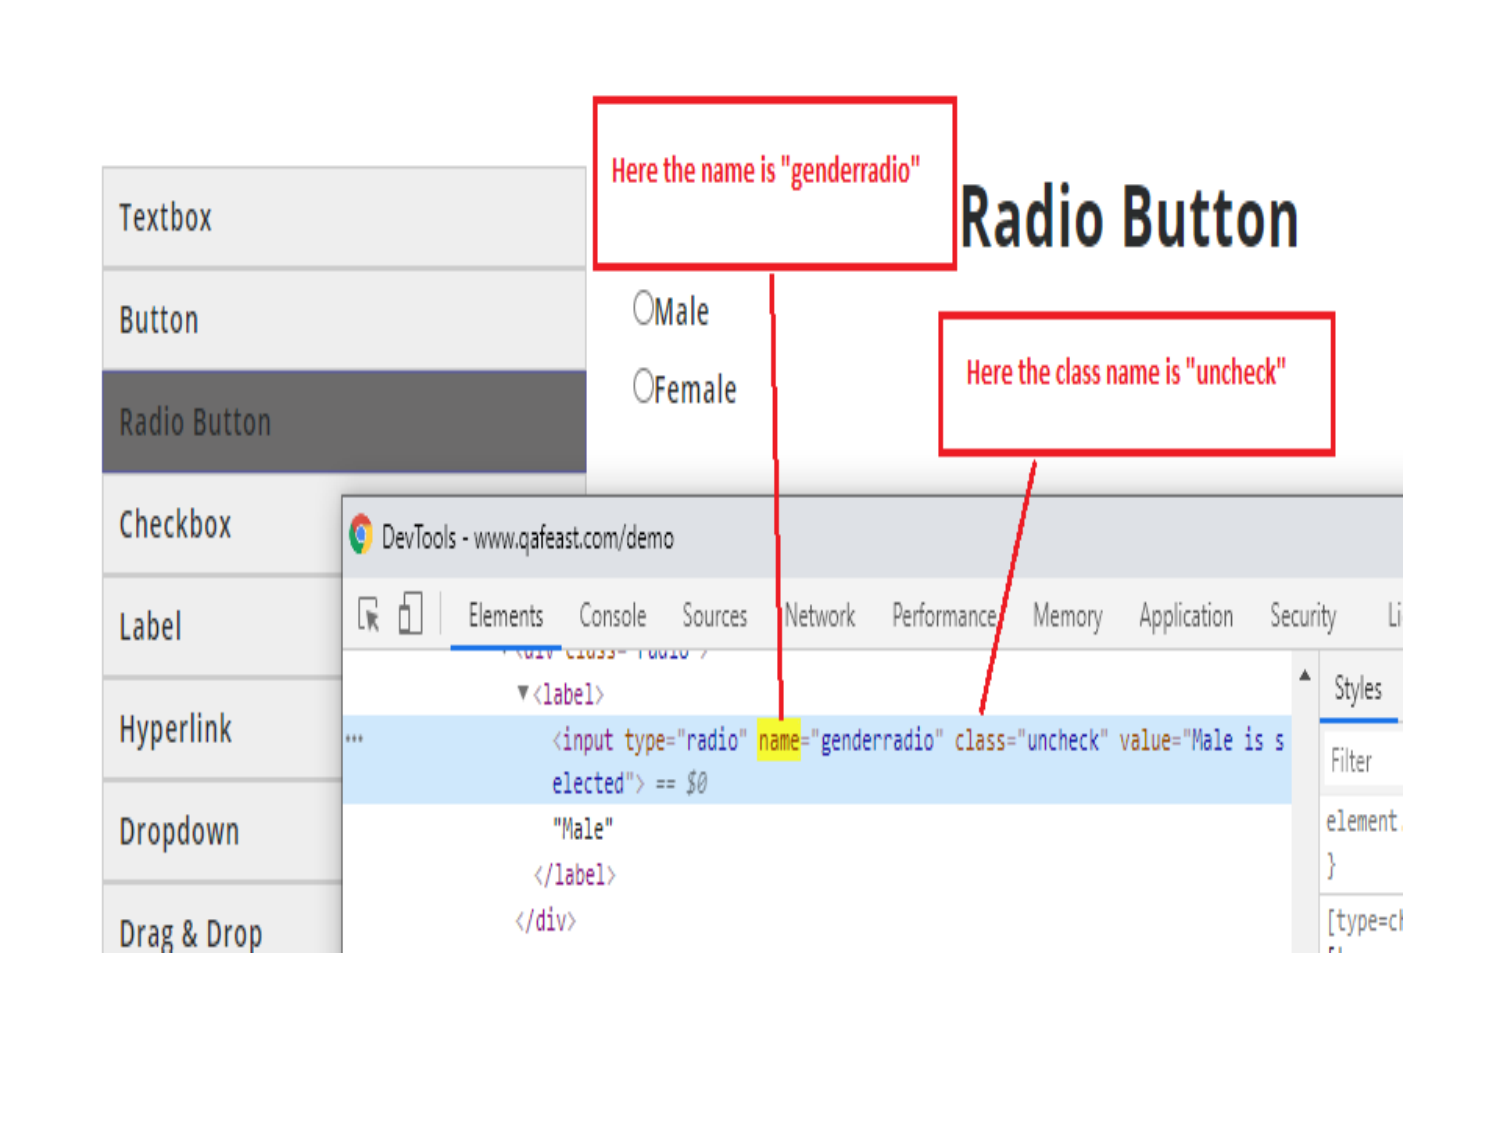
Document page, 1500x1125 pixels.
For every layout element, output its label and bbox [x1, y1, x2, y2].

list [96, 77, 1404, 953]
